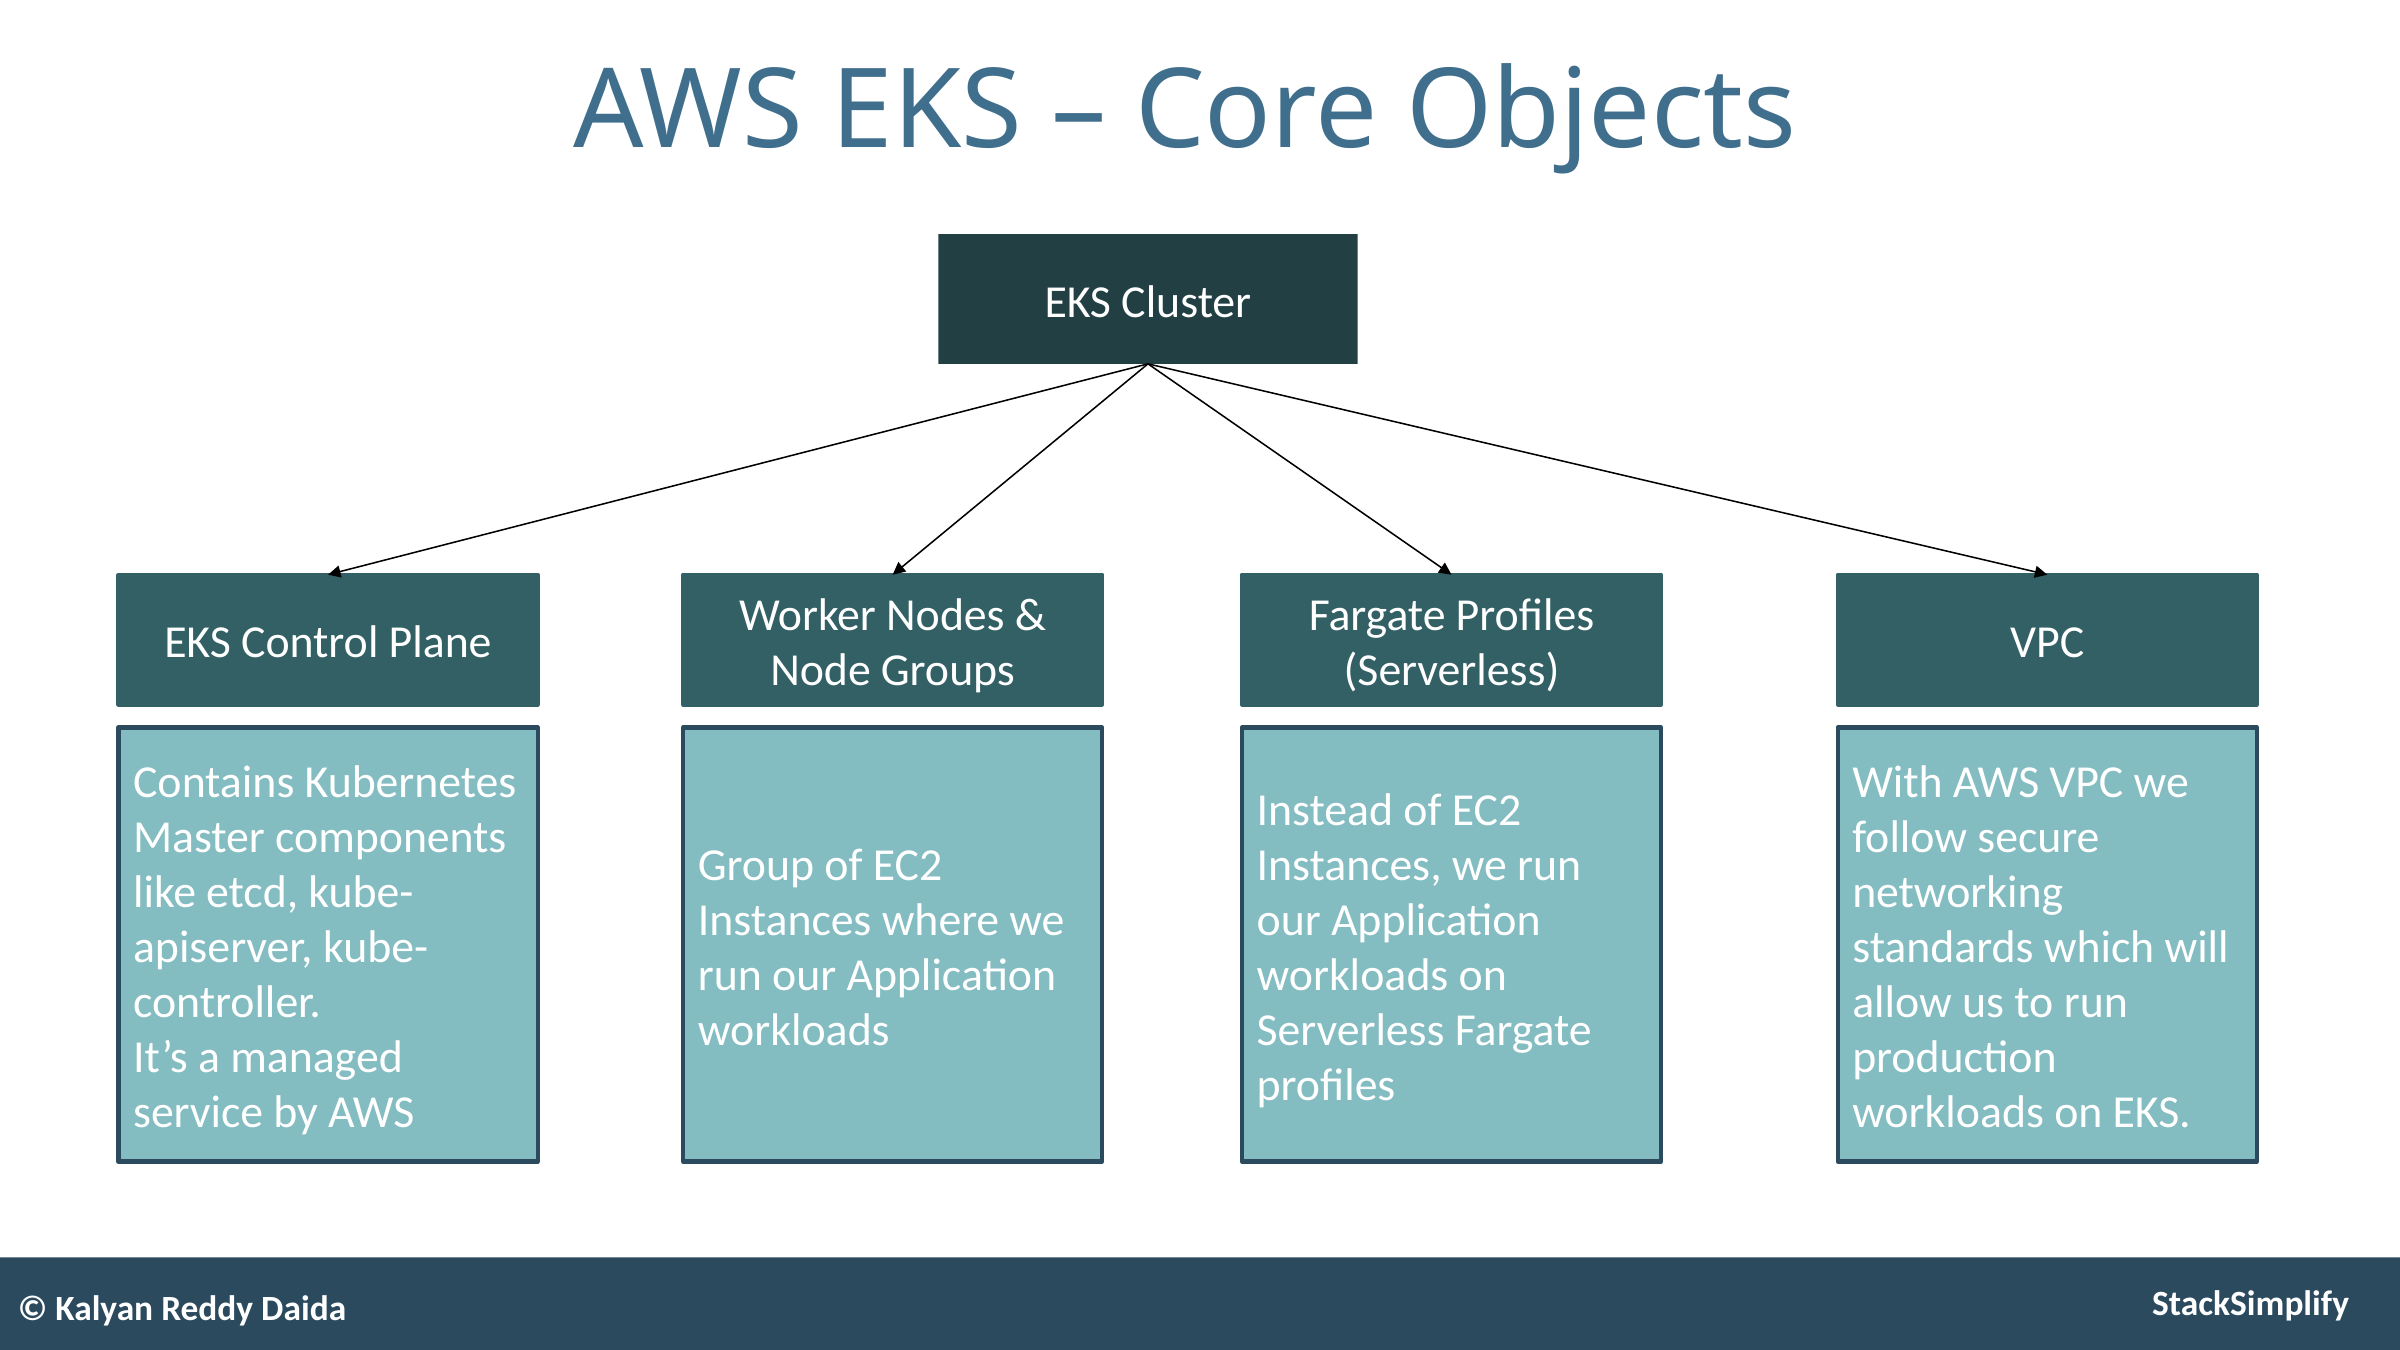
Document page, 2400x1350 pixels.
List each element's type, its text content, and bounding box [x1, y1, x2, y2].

text_box Group of EC2 Instances where we run our Application workloads [681, 725, 1104, 1164]
text_box EKS Cluster [936, 232, 1360, 351]
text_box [327, 363, 892, 575]
text_box Fargate Profiles (Serverless) [1240, 575, 1663, 707]
text_box Instead of EC2 Instances, we run our Application workloads on Serverless Fargate profiles [1240, 725, 1663, 1164]
text_box Worker Nodes & Node Groups [681, 575, 1104, 707]
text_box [892, 363, 1146, 575]
text_box Contains Kubernetes Master components like etcd, kube-apiserver, kube-controller. It’s a managed service by AWS [116, 725, 540, 1164]
title AWS EKS – Core Objects [165, 13, 2235, 209]
footer © Kalyan Reddy Daida [0, 1269, 810, 1342]
text_box With AWS VPC we follow secure networking standards which will allow us to run production workloads on EKS. [1836, 725, 2259, 1164]
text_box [1147, 363, 2048, 575]
text_box EKS Control Plane [116, 573, 540, 707]
text_box VPC [1836, 573, 2259, 707]
